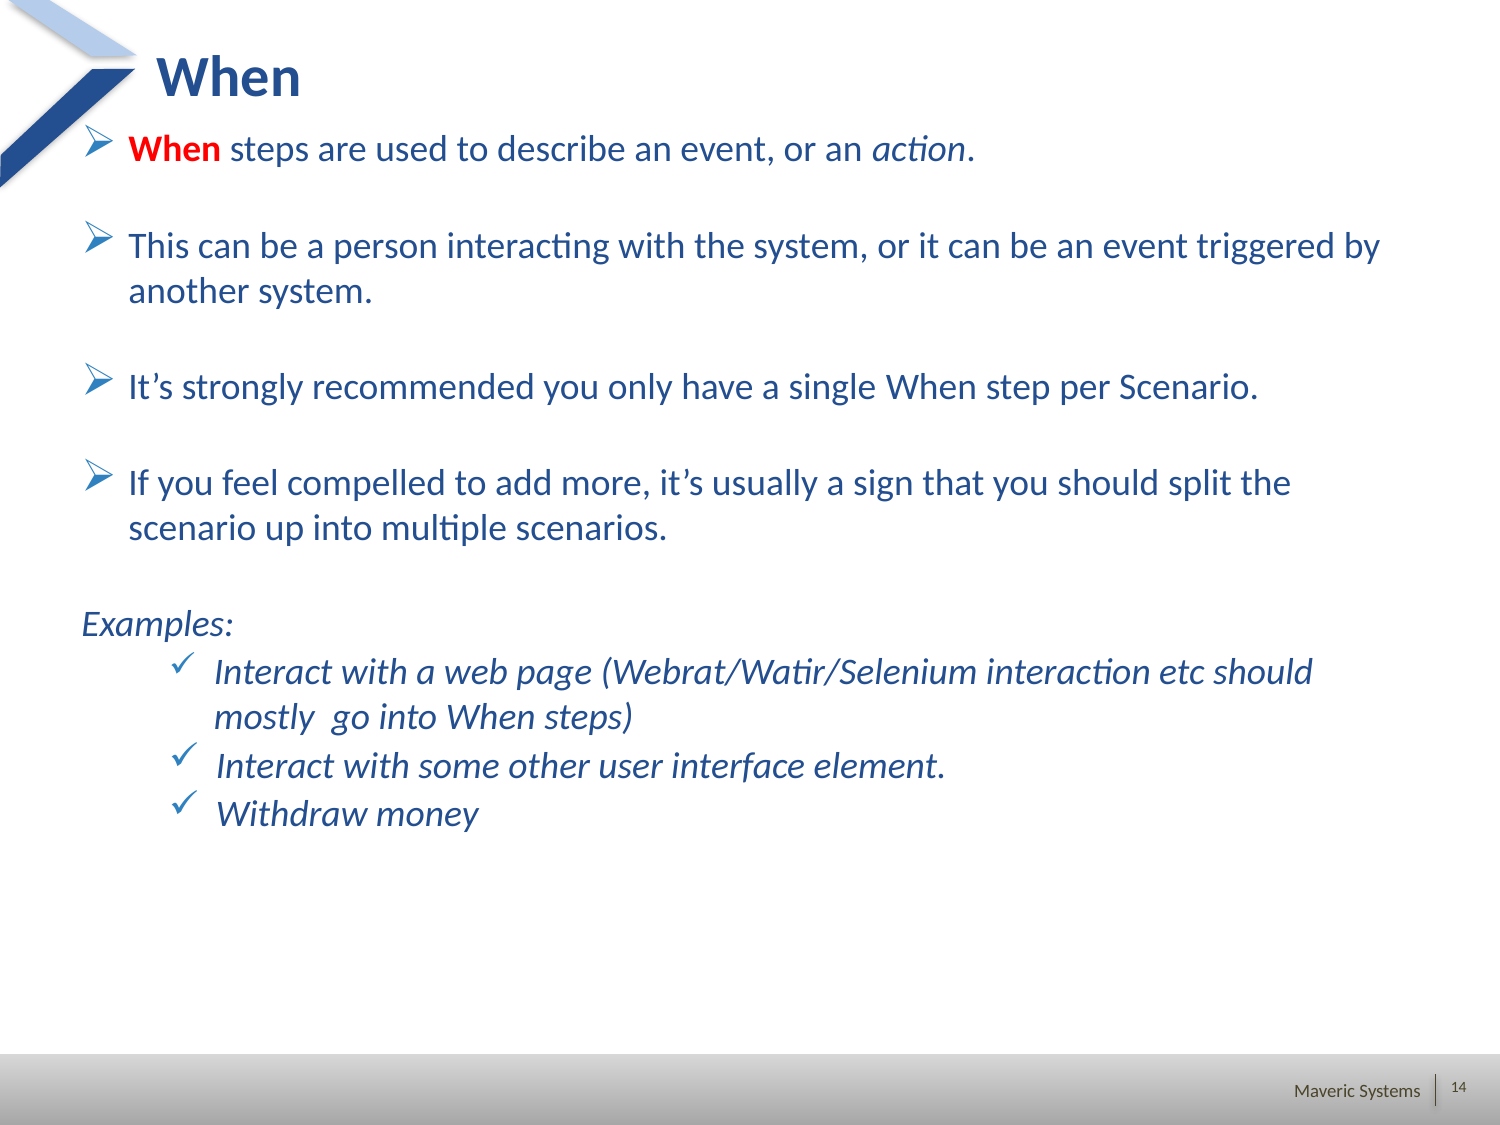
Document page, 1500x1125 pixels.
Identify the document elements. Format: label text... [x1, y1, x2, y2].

list When steps are used to describe an event, or an action. This can be a person interacting with the system, or it can be an event triggered by another system. It’s strongly recommended you only have a single When step per Scenario. If you feel compelled to add more, it’s usually a sign that you should split the scenario up into multiple scenarios. Examples: Interact with a web page (Webrat/Watir/Selenium interaction etc should mostly go into When steps) Interact with some other user interface element. Withdraw money [81, 124, 1423, 853]
title When [156, 38, 1468, 109]
